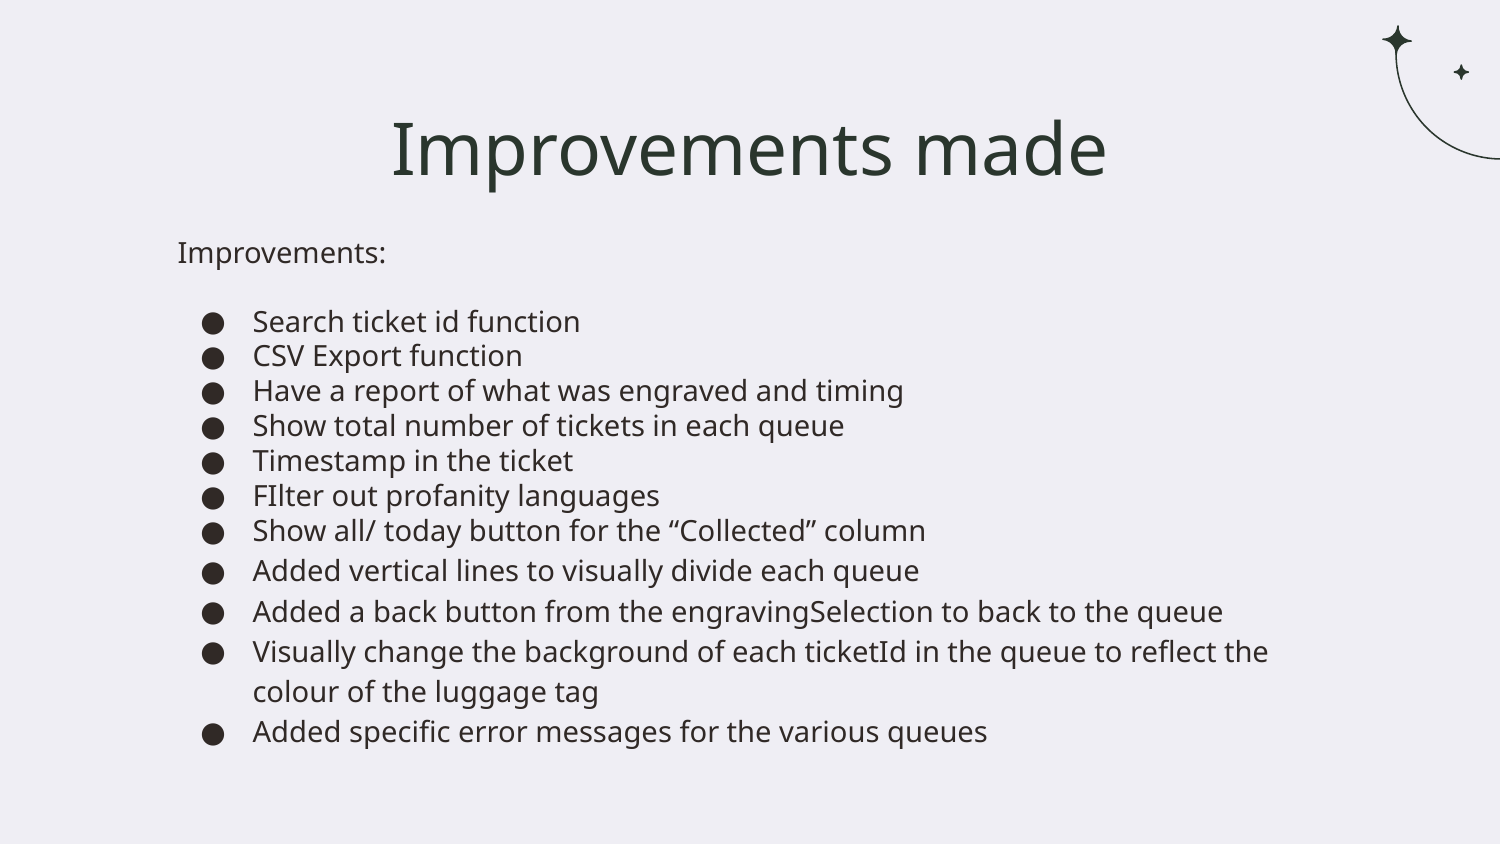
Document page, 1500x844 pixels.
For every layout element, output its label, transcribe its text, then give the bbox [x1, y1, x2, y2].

title Improvements made [118, 87, 1382, 182]
text_box Improvements: Search ticket id function CSV Export function Have a report of what was engraved and timing Show total number of tickets in each queue Timestamp in the ticket FIlter out profanity languages Show all/ today button for the “Collected” column Added vertical lines to visually divide each queue Added a back button from the engravingSelection to back to the queue Visually change the background of each ticketId in the queue to reflect the colour of the luggage tag Added specific error messages for the various queues [162, 219, 1338, 764]
